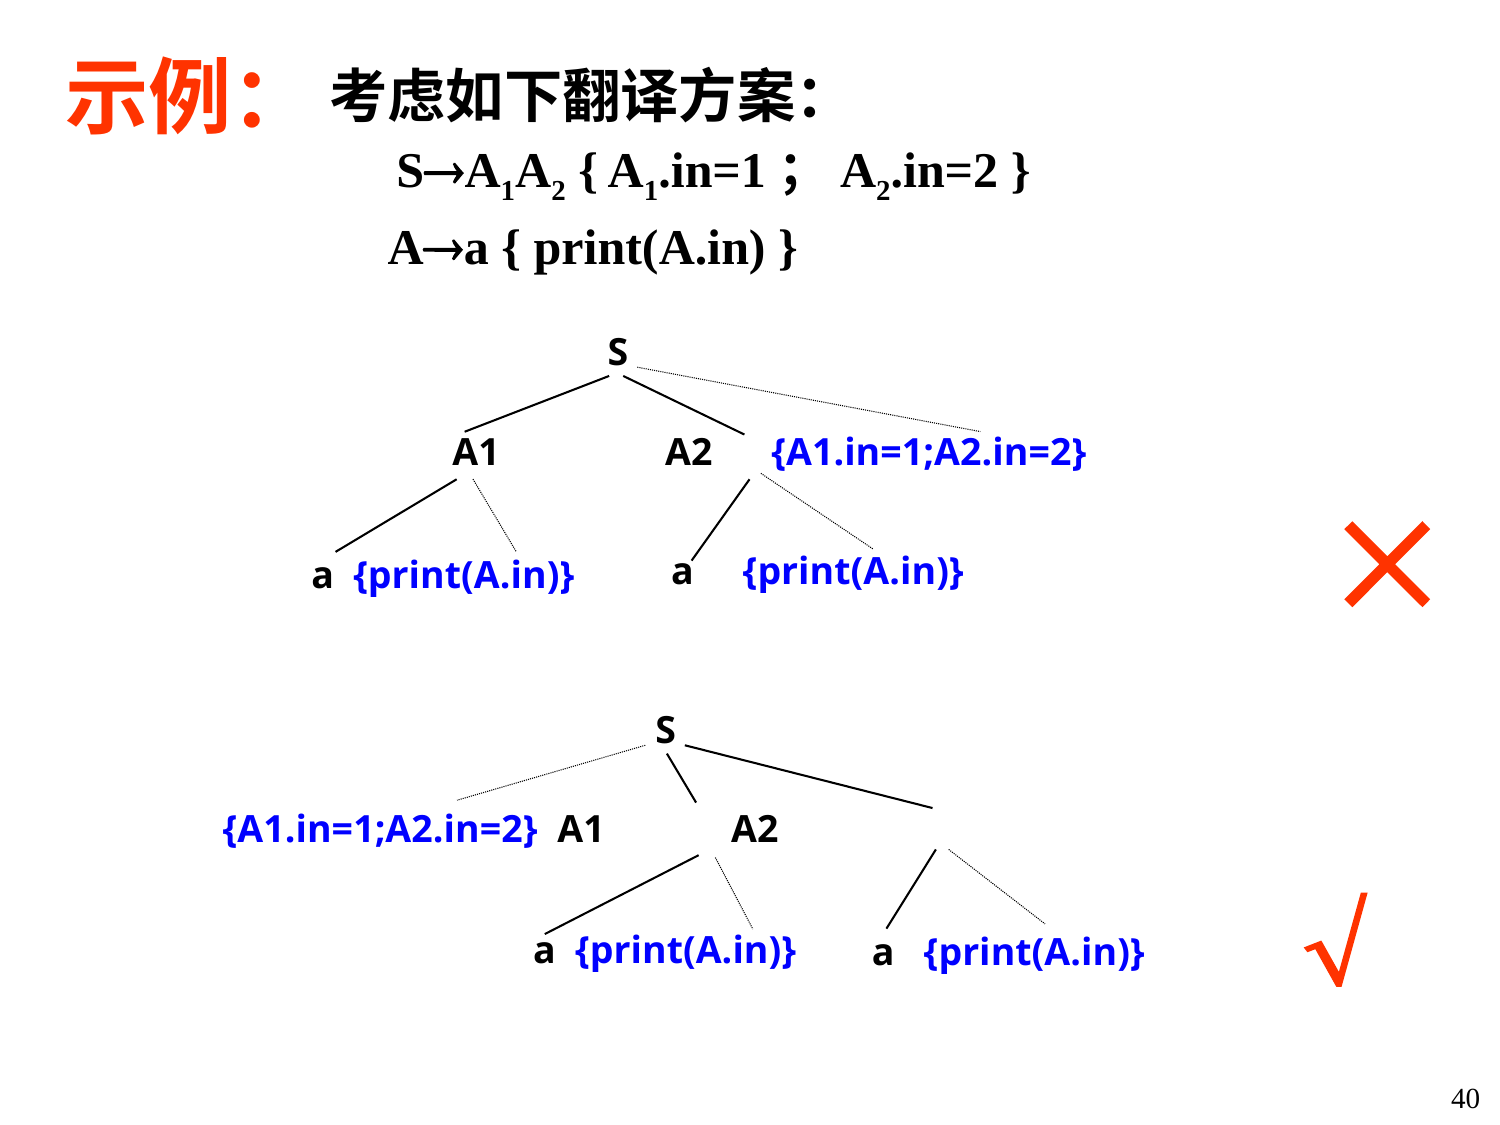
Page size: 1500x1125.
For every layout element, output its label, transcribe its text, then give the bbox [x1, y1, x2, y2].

text_box 示例： [49, 24, 1463, 163]
text_box  [1288, 865, 1415, 1015]
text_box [210, 703, 1251, 1001]
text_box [308, 325, 1297, 626]
slide_number 40 [1355, 1071, 1496, 1117]
text_box  [1317, 459, 1444, 639]
title 考虑如下翻译方案： SA1A2 { A1.in=1；A2.in=2 } Aa { print(A.in) } [314, 163, 1386, 290]
